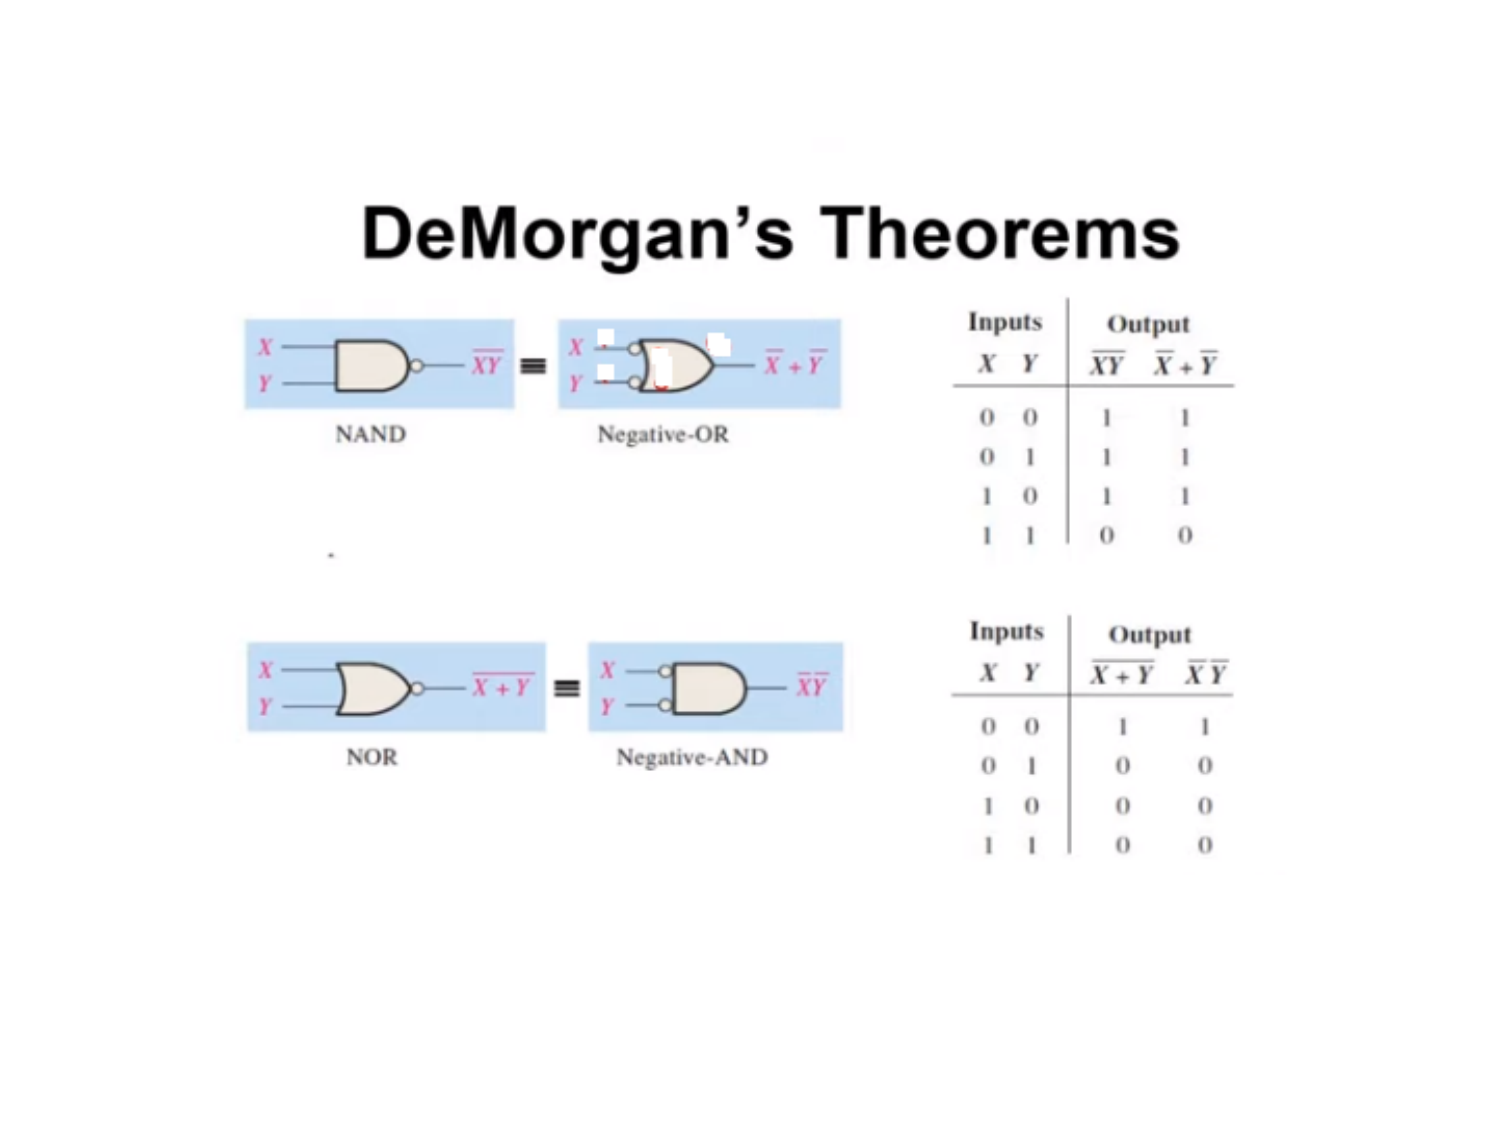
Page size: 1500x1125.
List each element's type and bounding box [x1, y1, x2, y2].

list [174, 137, 1363, 876]
